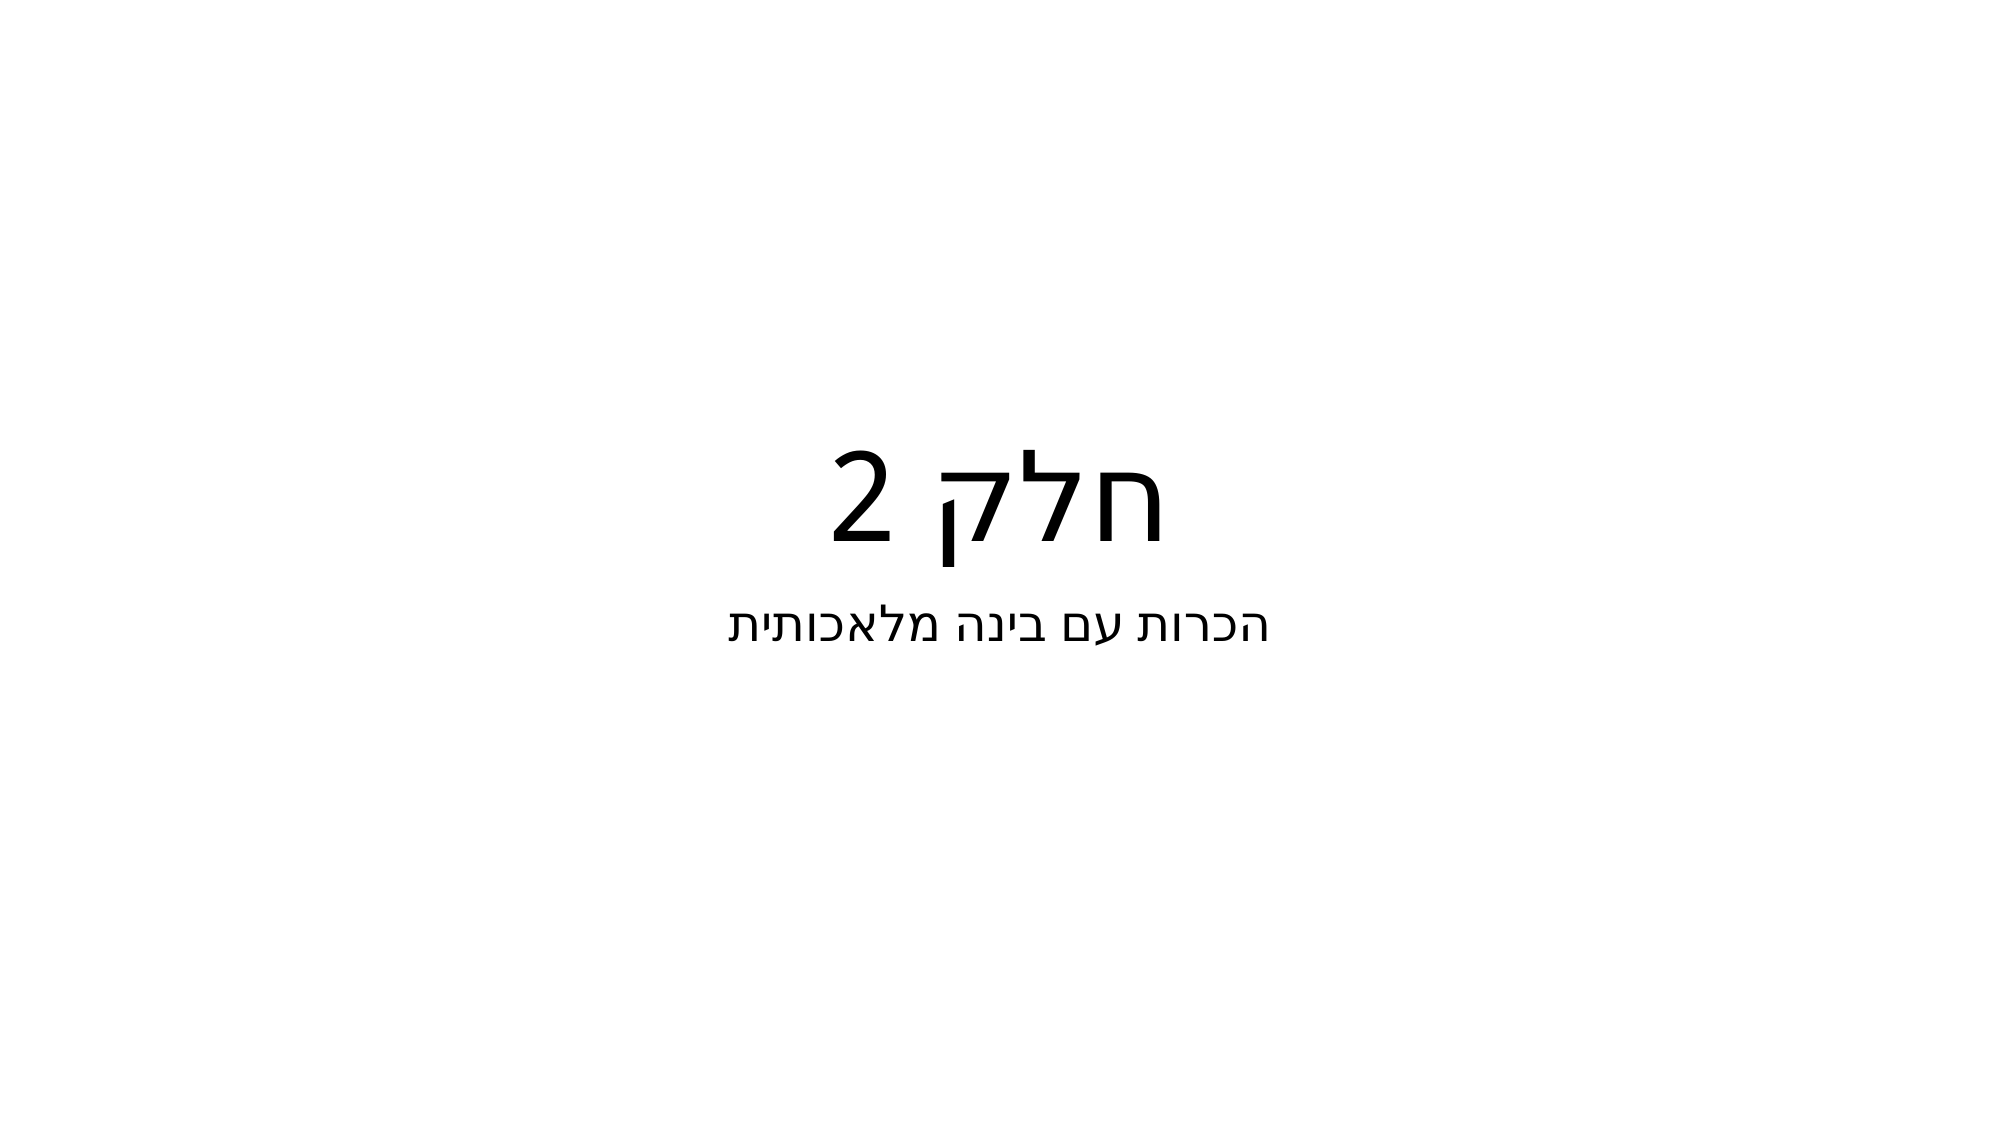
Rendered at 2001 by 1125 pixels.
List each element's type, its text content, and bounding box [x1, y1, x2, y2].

subtitle הכרות עם בינה מלאכותית [249, 590, 1750, 863]
title חלק 2 [249, 184, 1750, 576]
